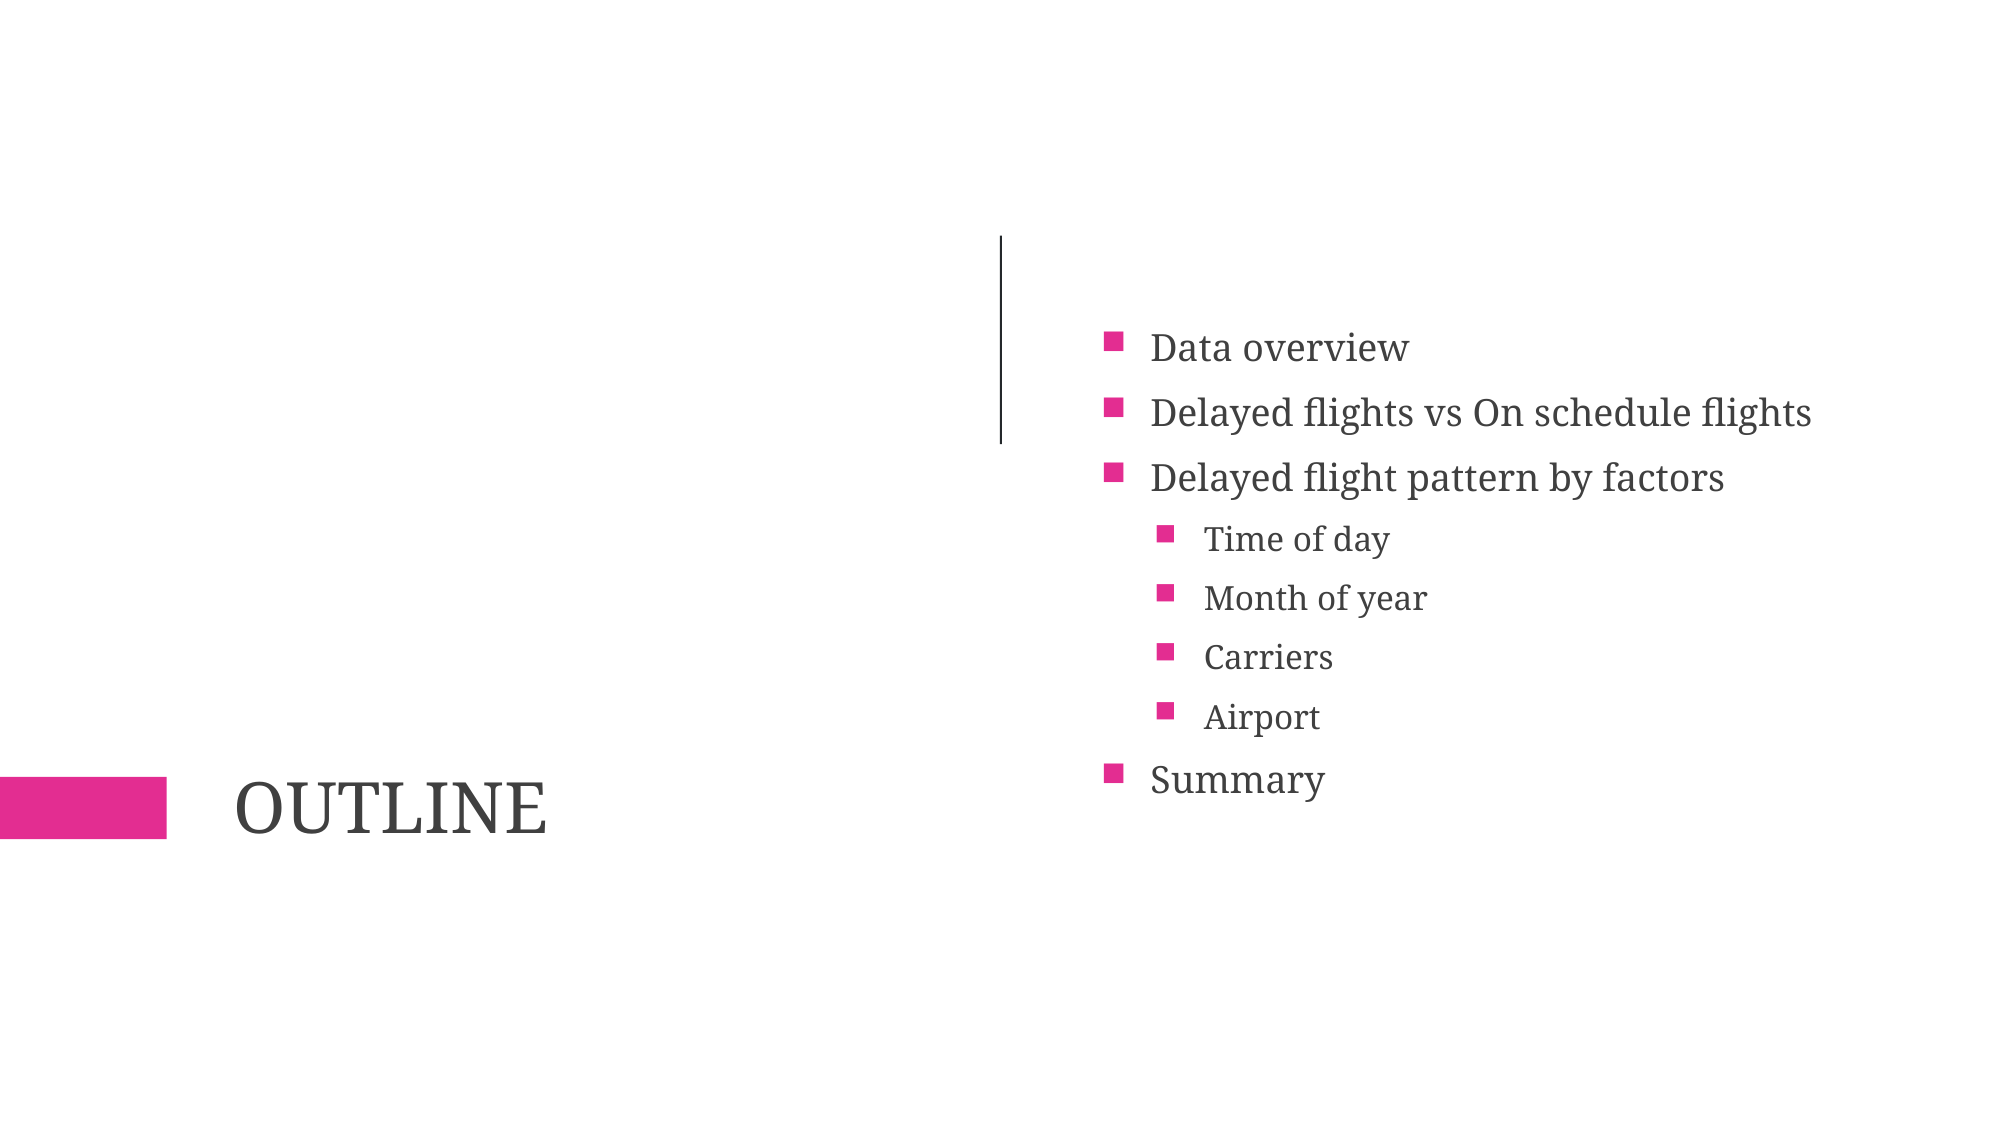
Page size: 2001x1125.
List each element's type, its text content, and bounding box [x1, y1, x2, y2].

list Data overview Delayed flights vs On schedule flights Delayed flight pattern by factors Time of day Month of year Carriers Airport Summary [1085, 0, 1905, 1125]
title Outline [234, 763, 835, 927]
